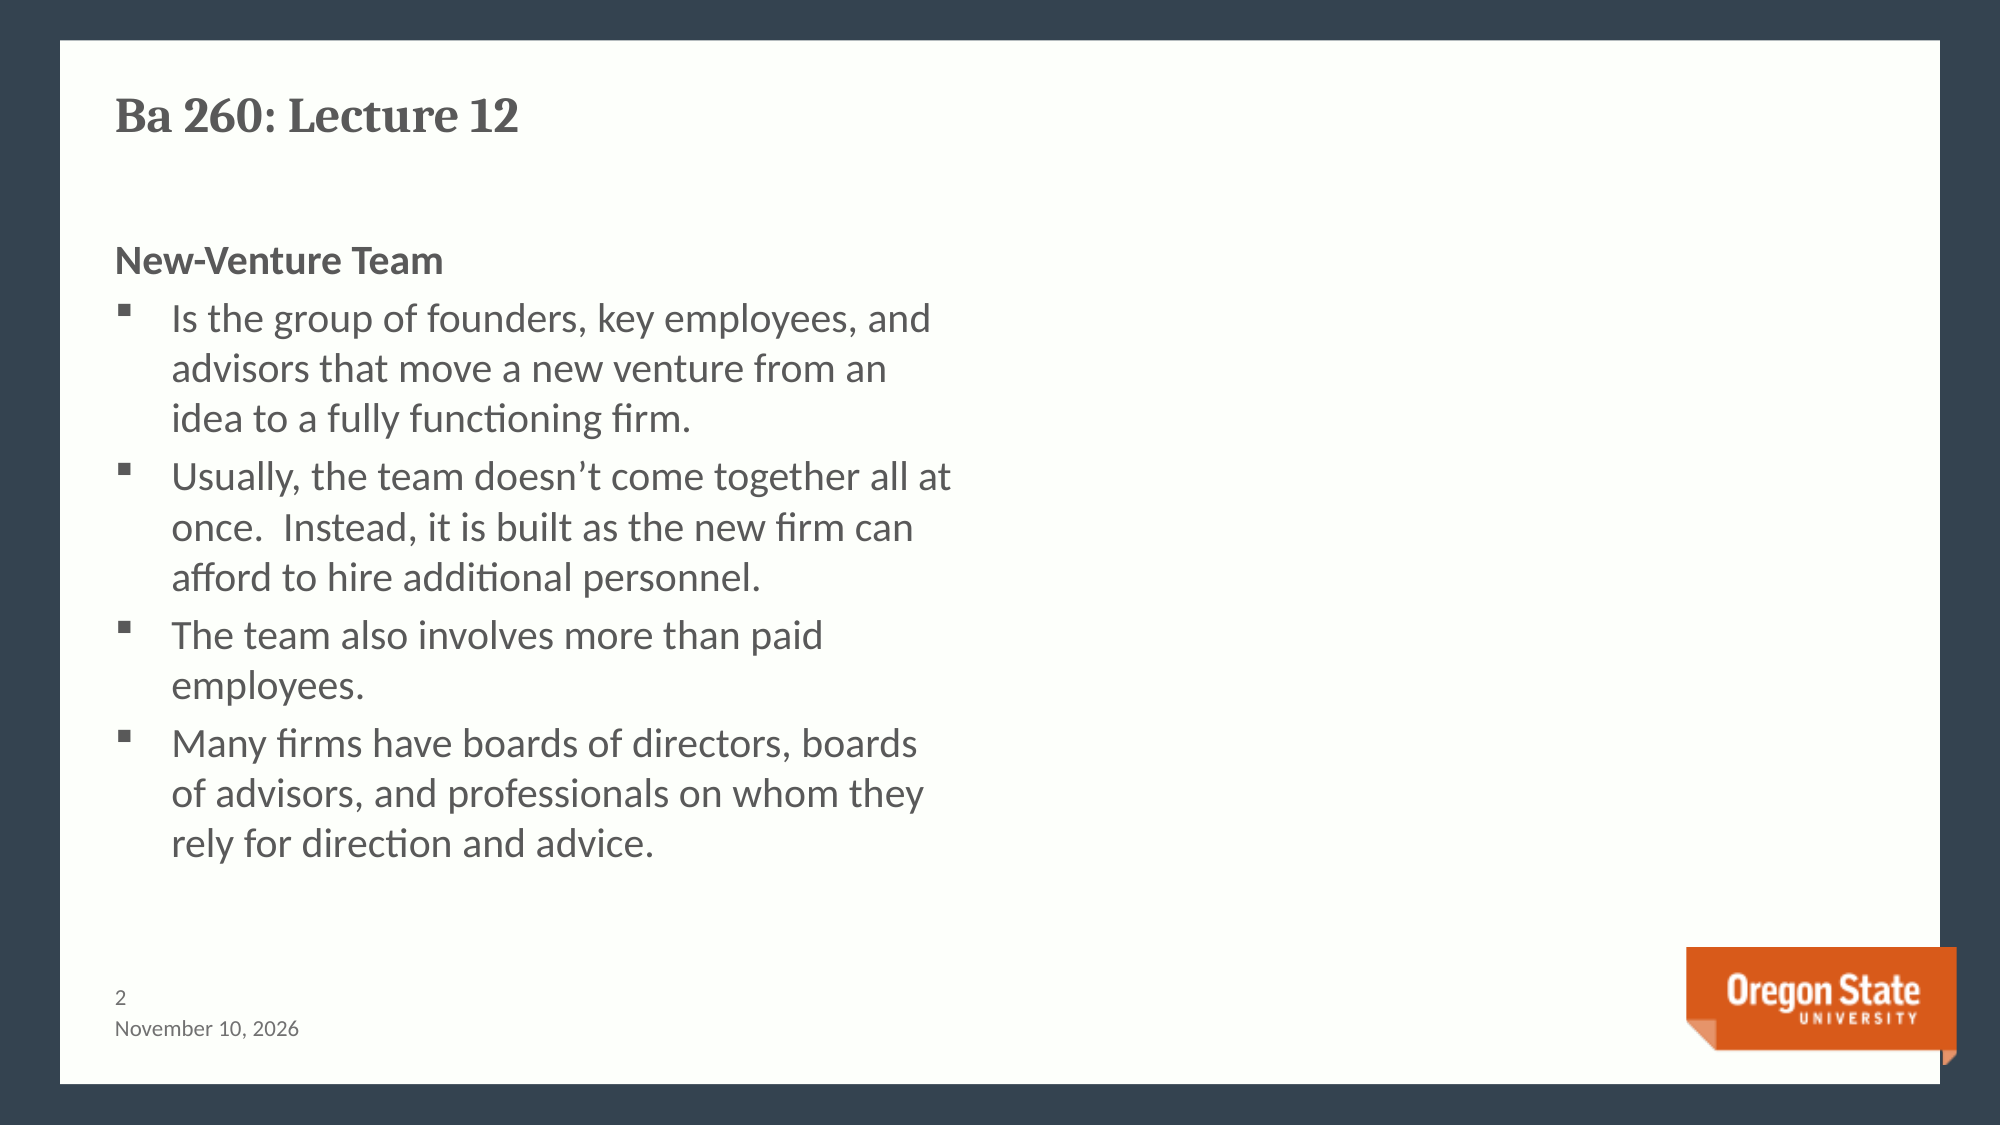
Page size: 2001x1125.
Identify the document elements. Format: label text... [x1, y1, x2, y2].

title Ba 260: Lecture 12 [99, 75, 1900, 188]
slide_number 1 [99, 982, 180, 1013]
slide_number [99, 1012, 500, 1043]
list New-Venture Team Is the group of founders, key employees, and advisors that move a new venture from an idea to a fully functioning firm. Usually, the team doesn’t come together all at once. Instead, it is built as the new firm can afford to hire additional personnel. The team also involves more than paid employees. Many firms have boards of directors, boards of advisors, and professionals on whom they rely for direction and advice. [99, 224, 976, 938]
